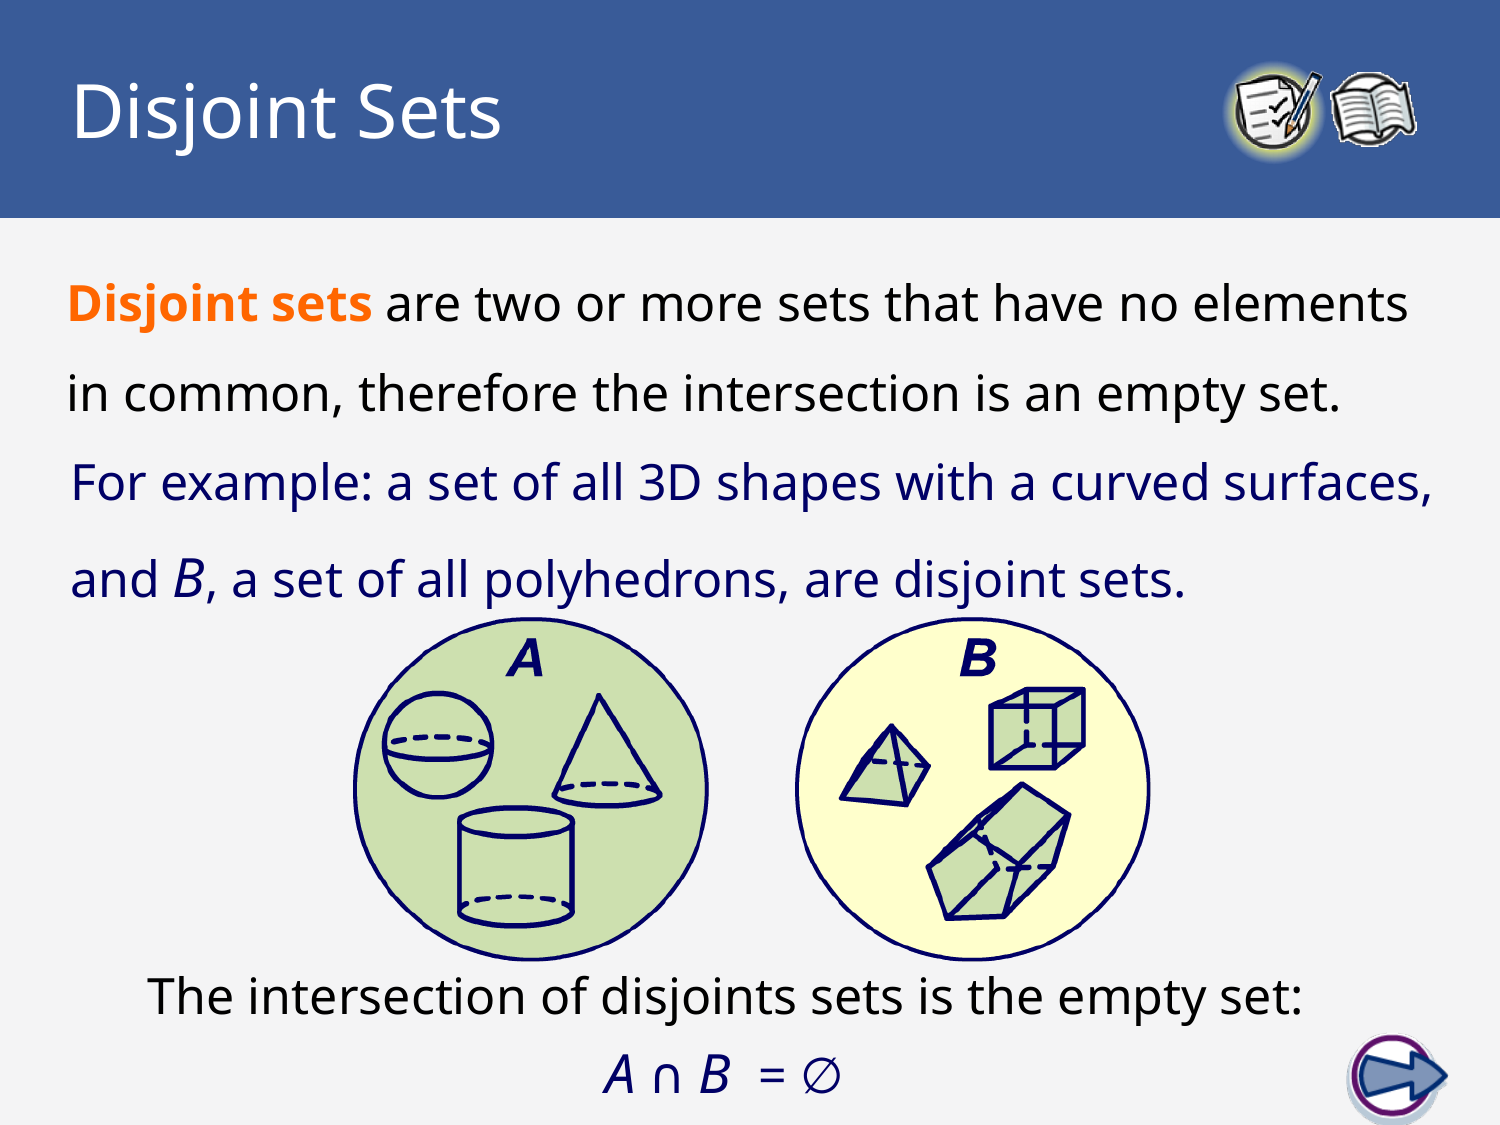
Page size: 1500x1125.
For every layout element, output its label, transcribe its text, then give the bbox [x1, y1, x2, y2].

picture [1345, 1032, 1449, 1125]
text_box Disjoint sets are two or more sets that have no elements in common, therefore the intersection is an empty set. [51, 234, 1445, 429]
text_box A ∩ B = ∅ [590, 1033, 914, 1113]
title Disjoint Sets [55, 0, 1397, 218]
picture [1214, 54, 1417, 170]
picture [353, 617, 1151, 962]
text_box The intersection of disjoints sets is the empty set: [133, 957, 1320, 1033]
text_box For example: a set of all 3D shapes with a curved surfaces, and B, a set of all polyhedrons, are disjoint sets. [55, 413, 1468, 616]
